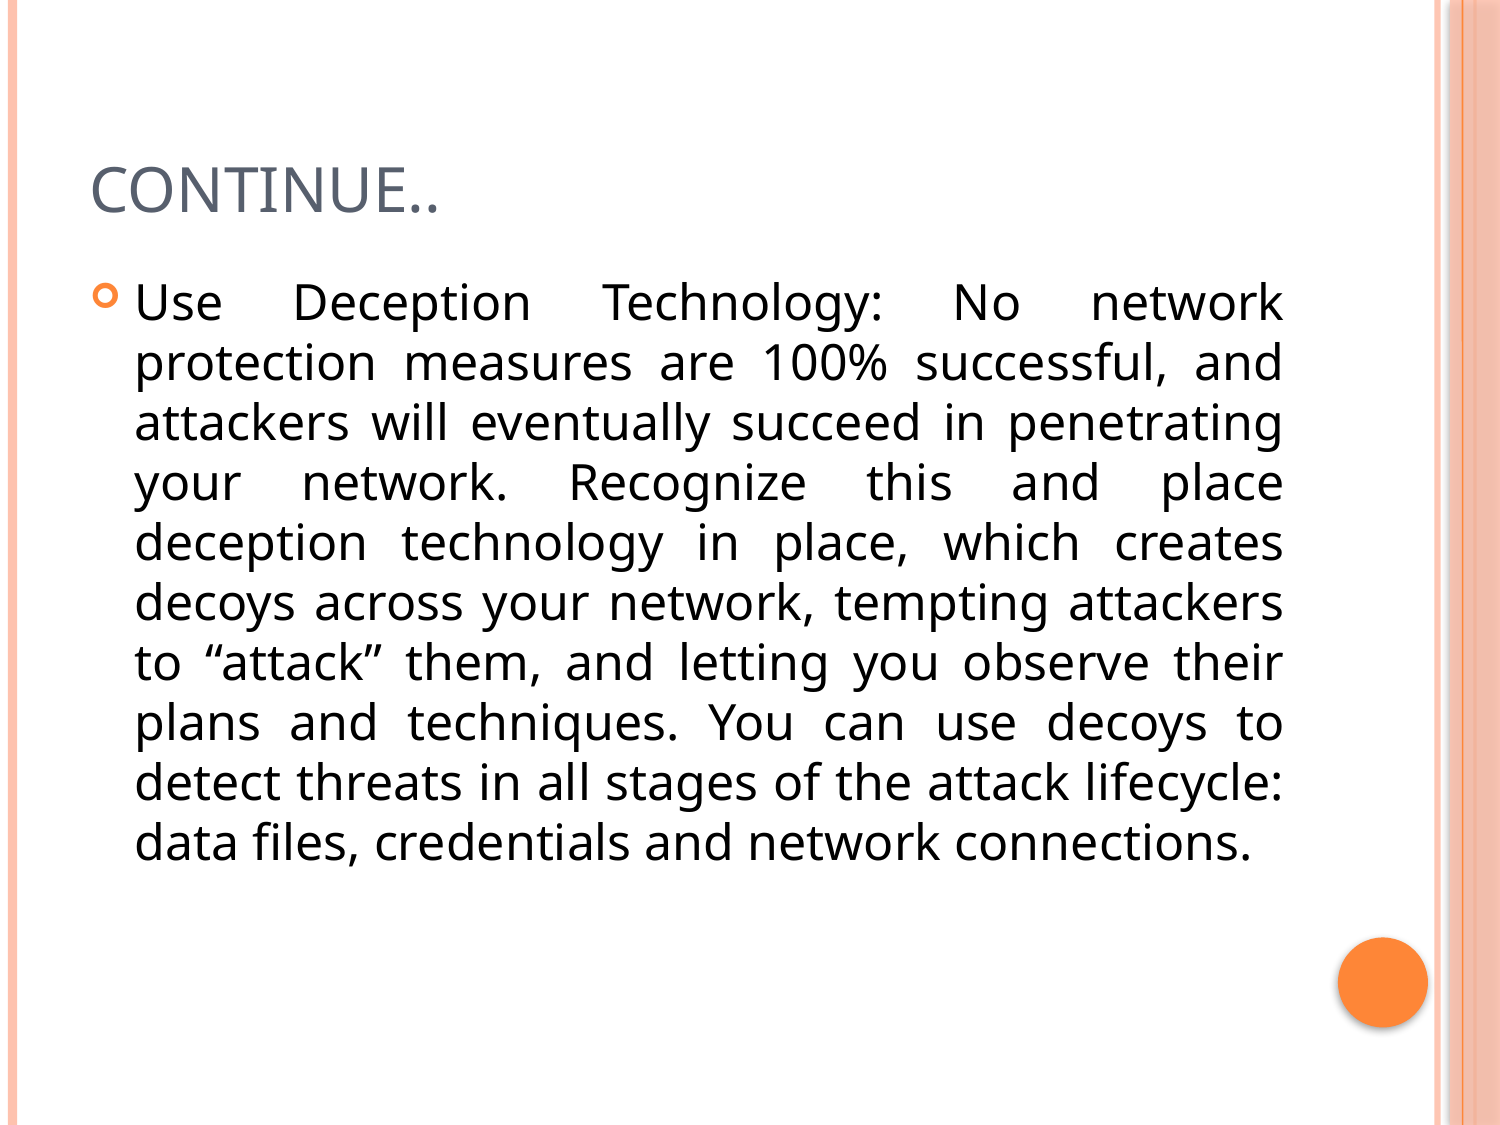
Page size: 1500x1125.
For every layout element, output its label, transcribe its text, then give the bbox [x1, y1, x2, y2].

title Continue.. [75, 45, 1300, 233]
list Use Deception Technology: No network protection measures are 100% successful, and attackers will eventually succeed in penetrating your network. Recognize this and place deception technology in place, which creates decoys across your network, tempting attackers to “attack” them, and letting you observe their plans and techniques. You can use decoys to detect threats in all stages of the attack lifecycle: data files, credentials and network connections. [75, 262, 1300, 1062]
